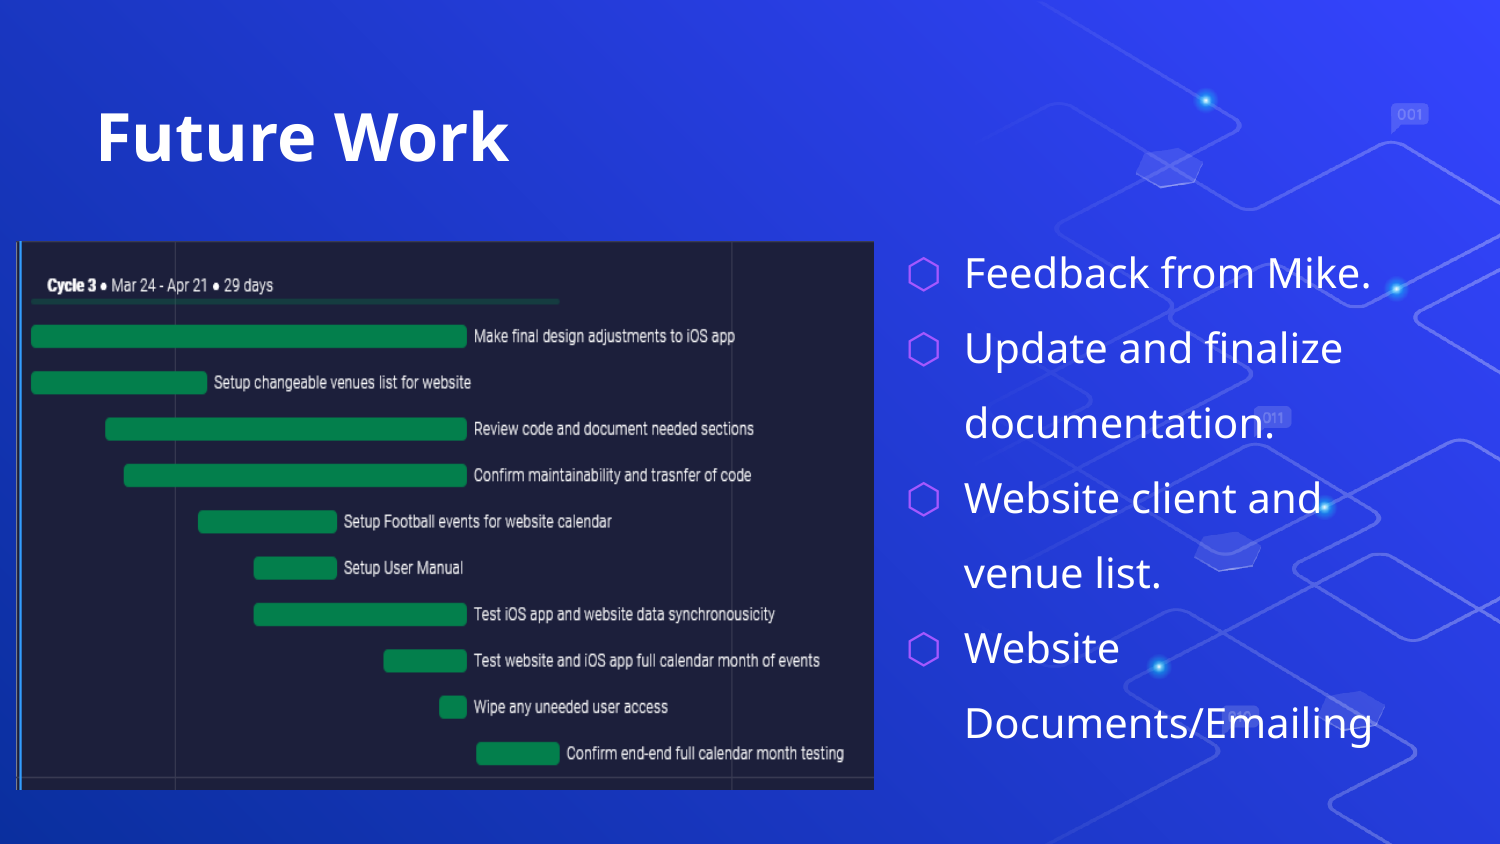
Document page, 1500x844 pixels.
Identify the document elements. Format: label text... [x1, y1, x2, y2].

title Future Work [95, 33, 1387, 175]
list Feedback from Mike. Update and finalize documentation. Website client and venue list. Website Documents/Emailing [888, 221, 1445, 805]
picture [0, 0, 1500, 844]
